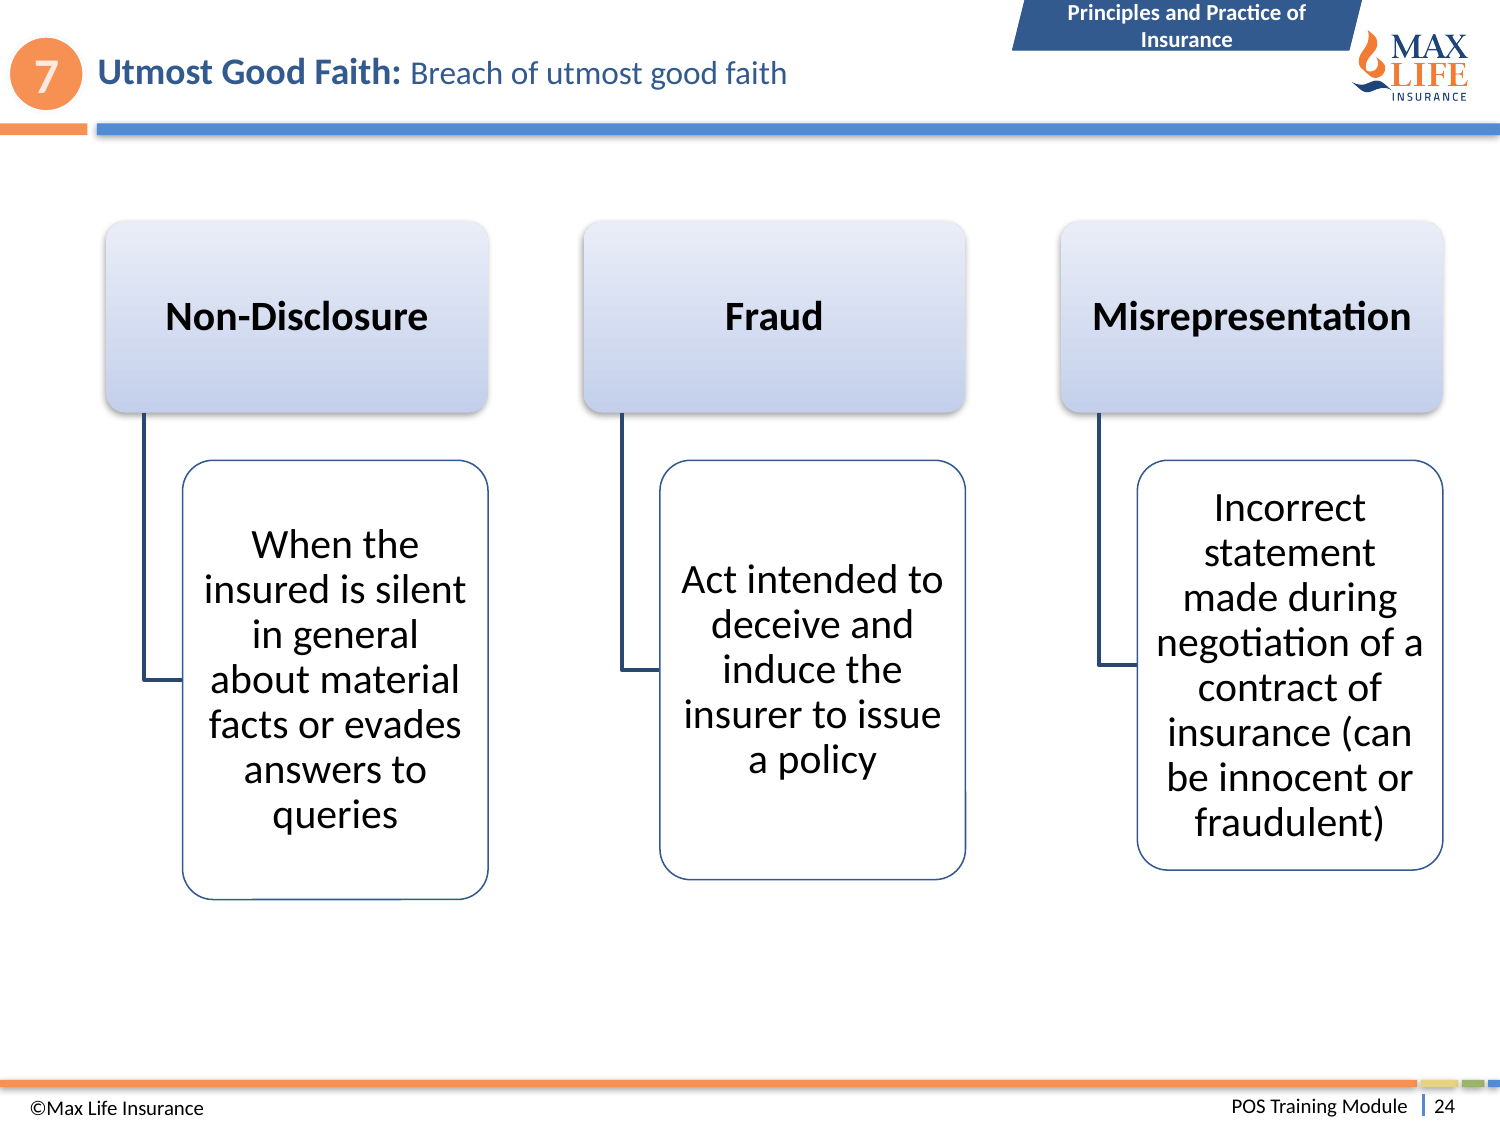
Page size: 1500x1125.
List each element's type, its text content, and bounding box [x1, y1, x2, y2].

text_box ©Max Life Insurance [14, 1087, 484, 1122]
slide_number 24 [1422, 1090, 1468, 1121]
text_box 7 [5, 33, 87, 115]
title Utmost Good Faith: Breach of utmost good faith [97, 16, 1388, 123]
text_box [105, 140, 1444, 981]
footer POS Training Module [1095, 1090, 1416, 1121]
picture [1388, 30, 1468, 101]
text_box Principles and Practice of Insurance [1012, 0, 1362, 51]
